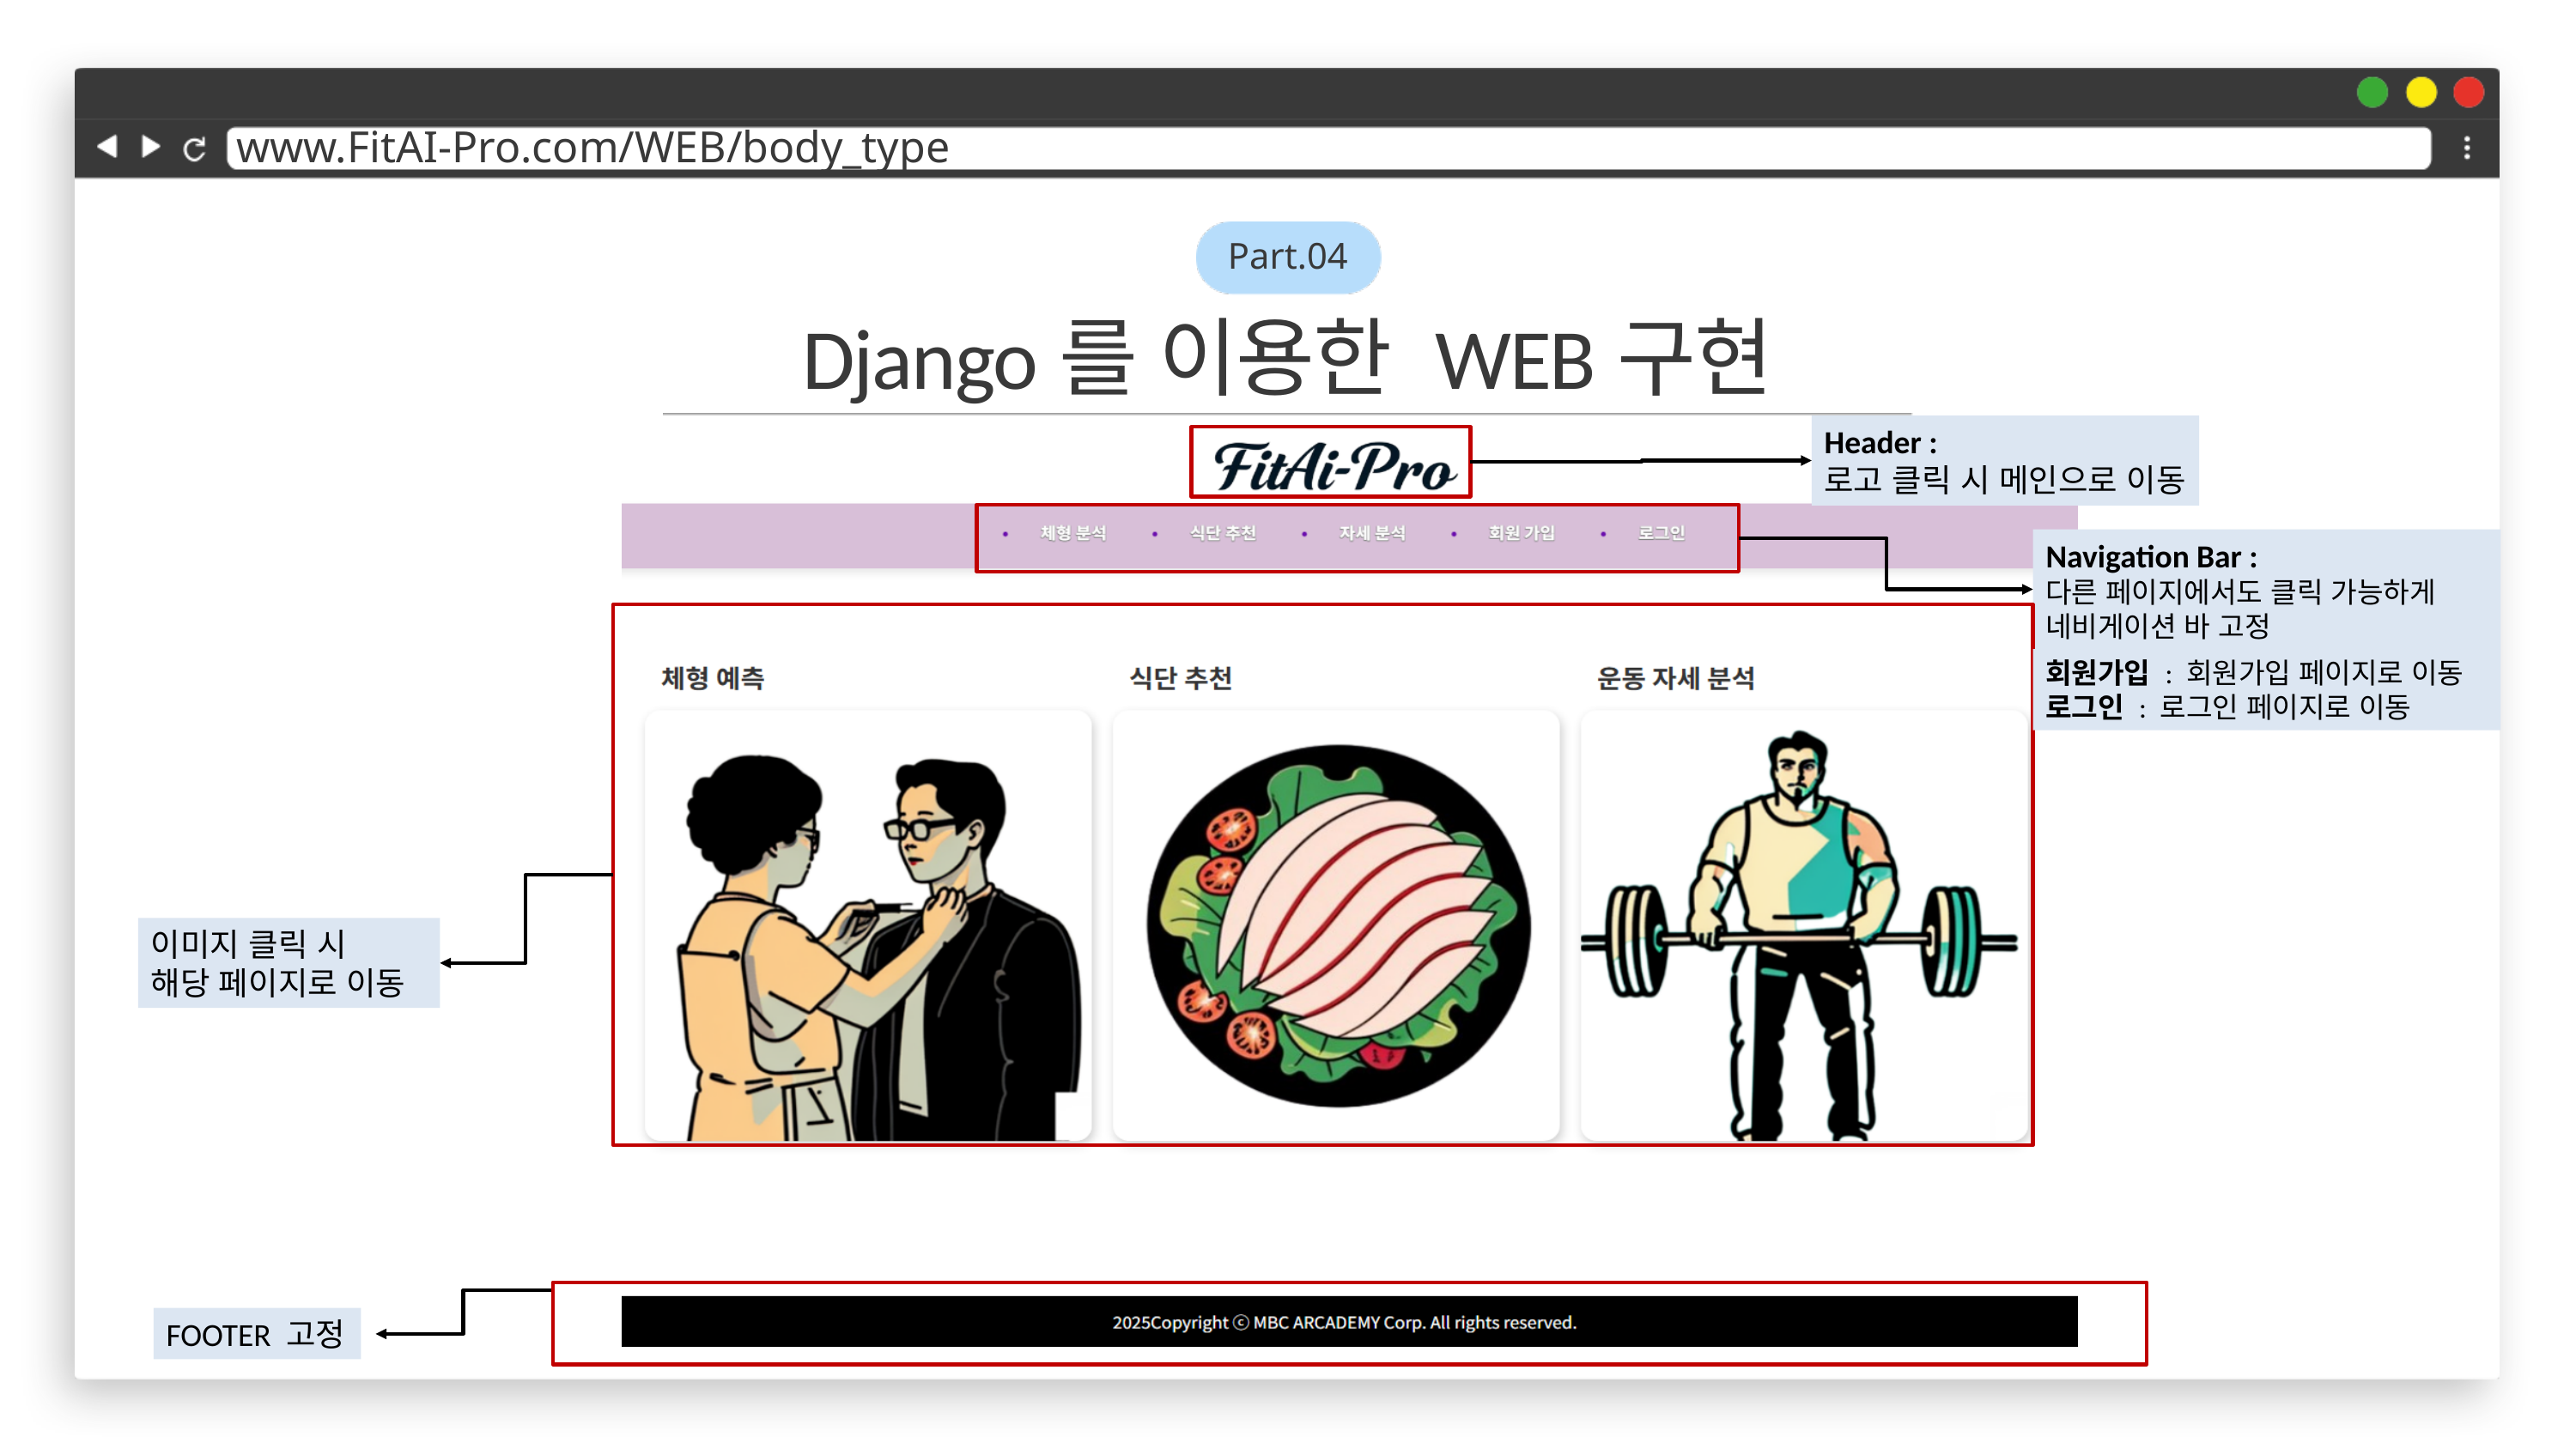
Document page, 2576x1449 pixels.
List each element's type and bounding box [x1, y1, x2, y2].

text_box [1738, 537, 2033, 591]
picture [75, 67, 2500, 1379]
text_box [440, 874, 614, 964]
text_box [375, 1289, 551, 1335]
